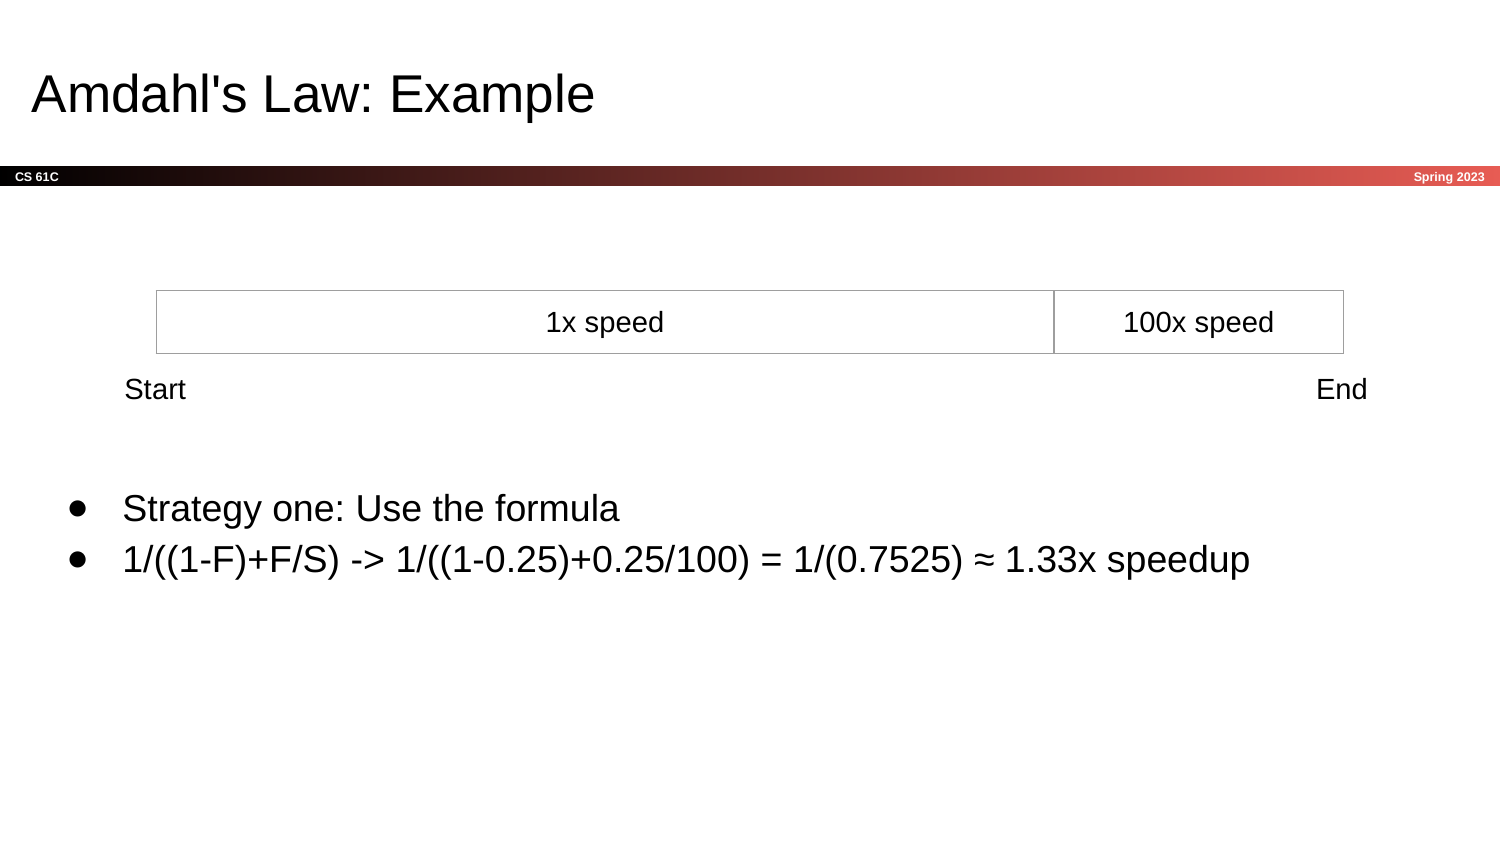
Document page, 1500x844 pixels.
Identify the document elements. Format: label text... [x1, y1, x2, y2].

title Amdahl's Law: Example [16, 44, 1415, 139]
list Strategy one: Use the formula 1/((1-F)+F/S) -> 1/((1-0.25)+0.25/100) = 1/(0.7525) ≈ 1.33x speedup [32, 461, 1431, 823]
table_header 1x speed [157, 291, 1053, 353]
text_box End [1258, 355, 1426, 421]
table_header 100x speed [1055, 291, 1343, 353]
text_box Start [71, 355, 239, 421]
